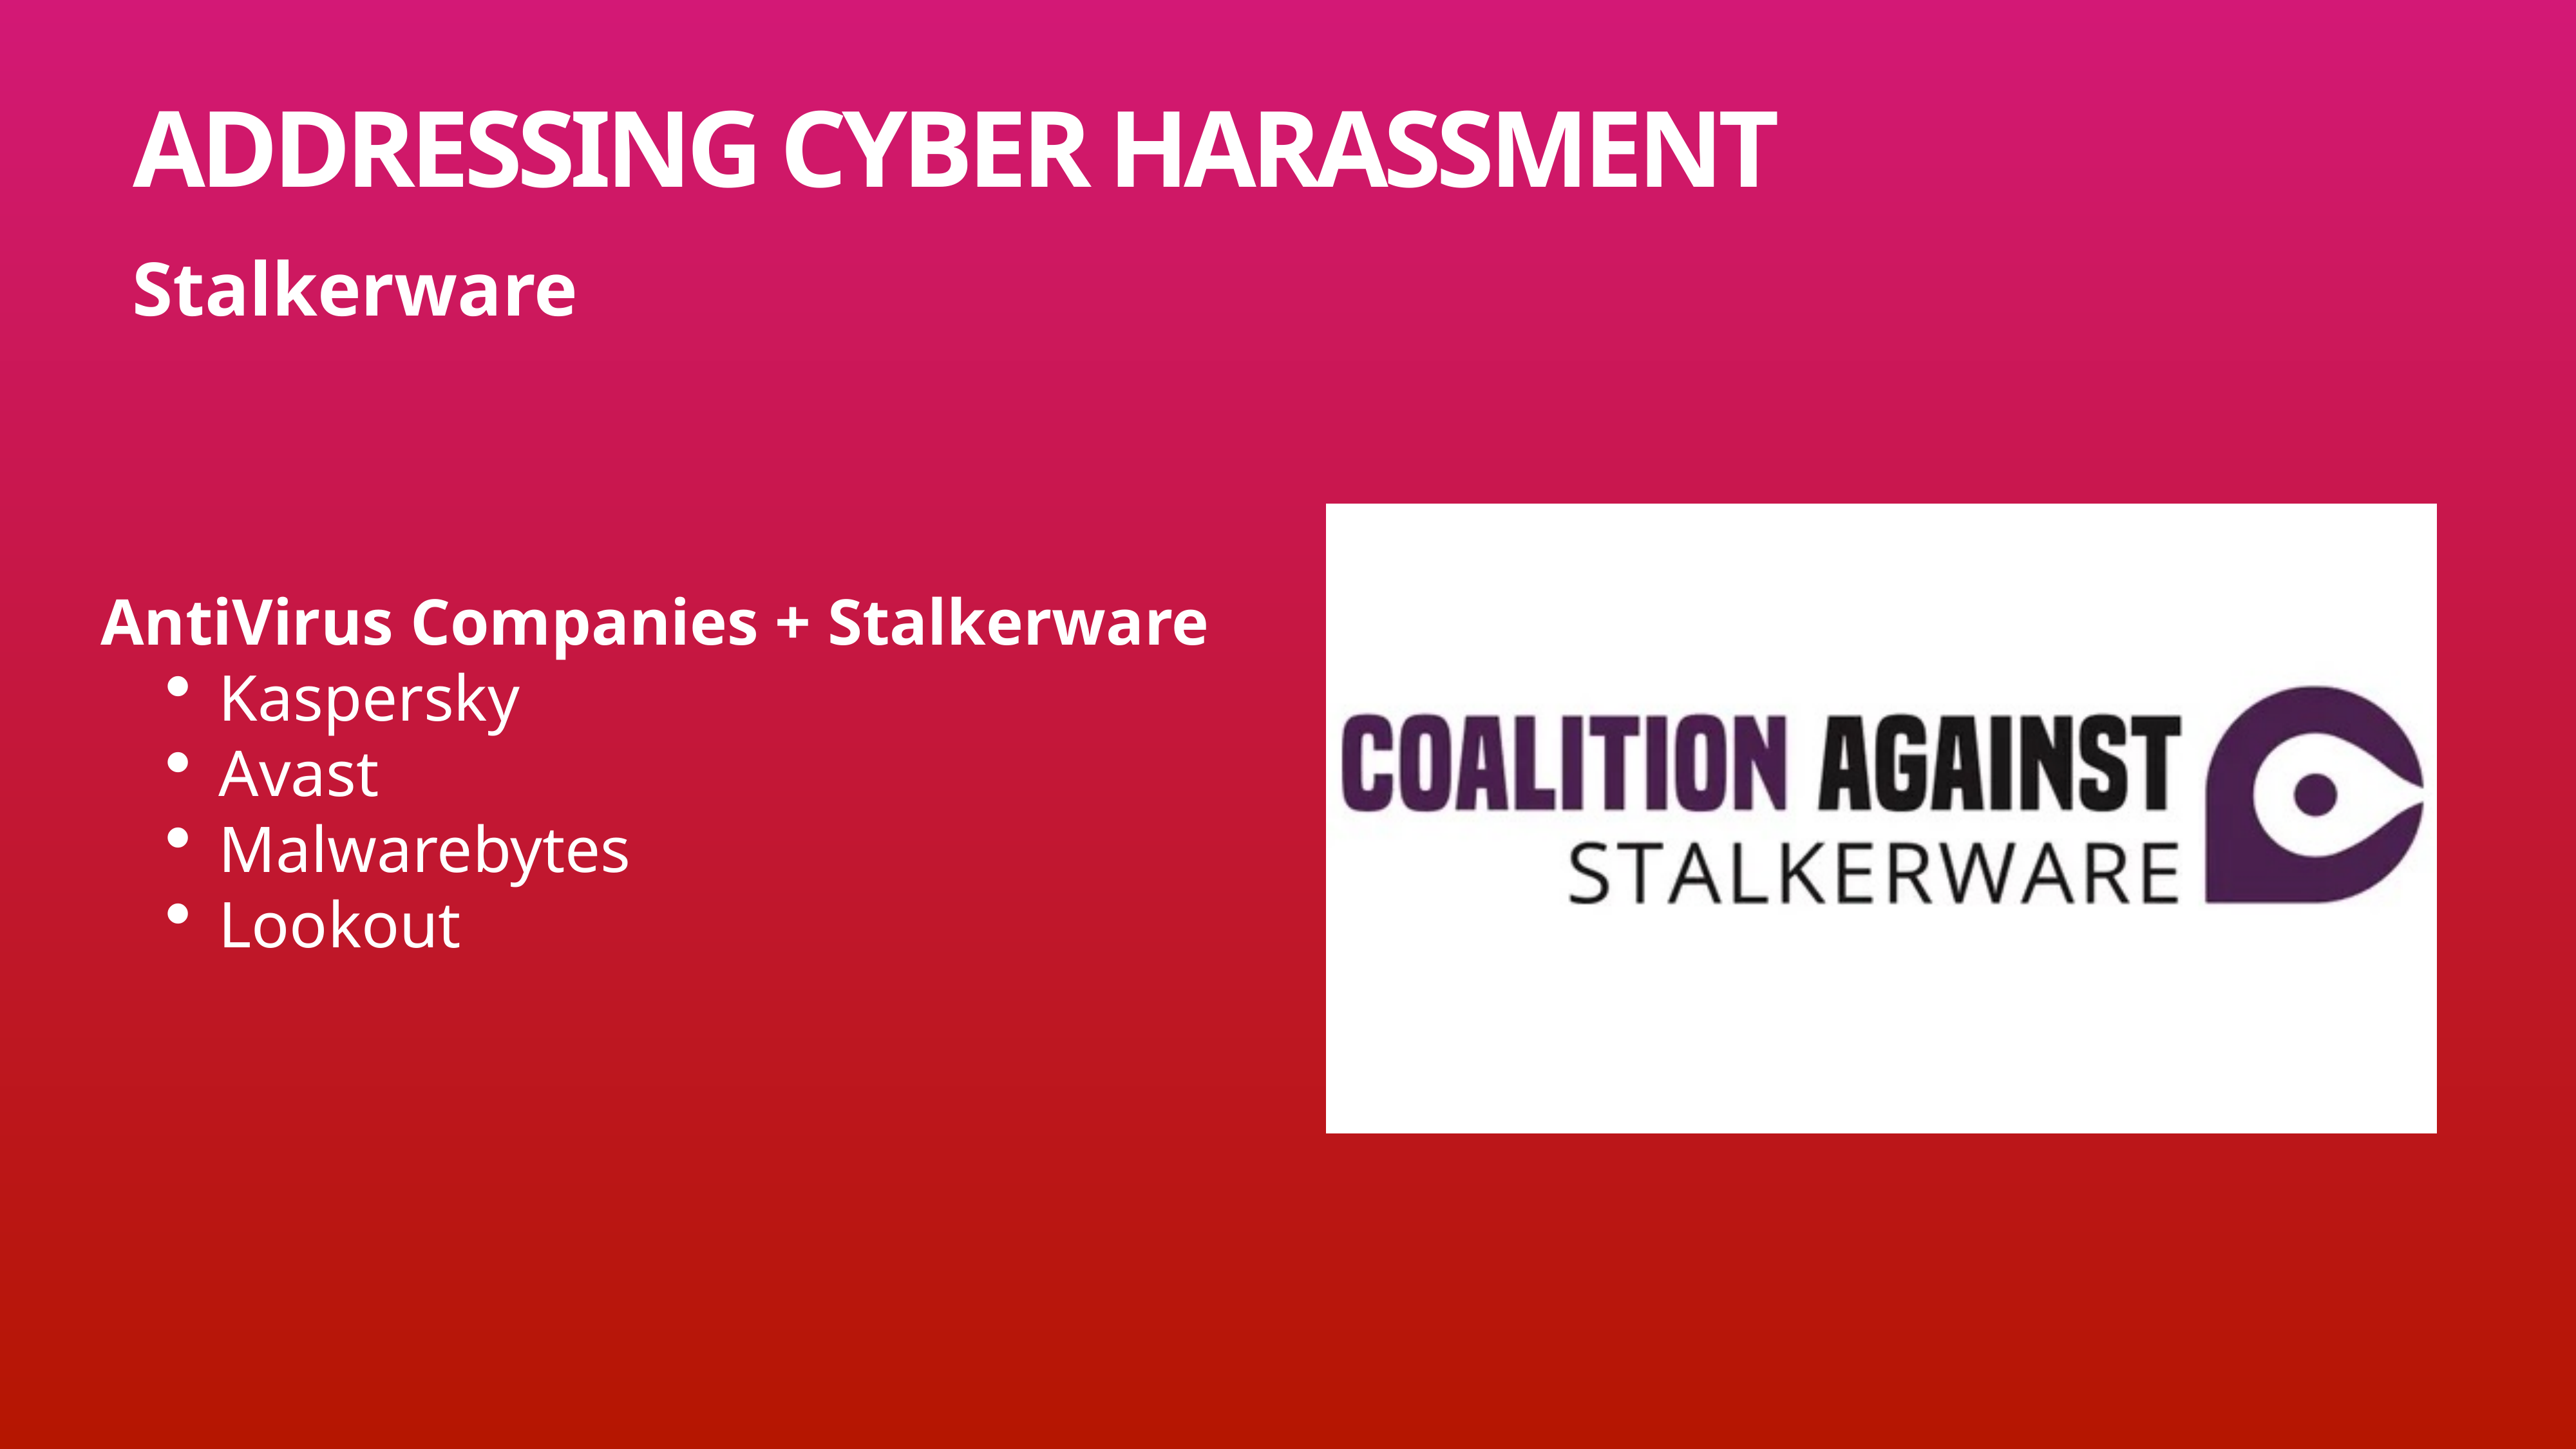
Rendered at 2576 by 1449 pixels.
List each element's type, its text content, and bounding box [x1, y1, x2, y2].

list AntiVirus Companies + Stalkerware Kaspersky Avast Malwarebytes Lookout [95, 576, 1294, 1116]
list Stalkerware [127, 237, 2449, 337]
picture [1326, 503, 2437, 1133]
title Addressing Cyber Harassment [127, 100, 2449, 237]
